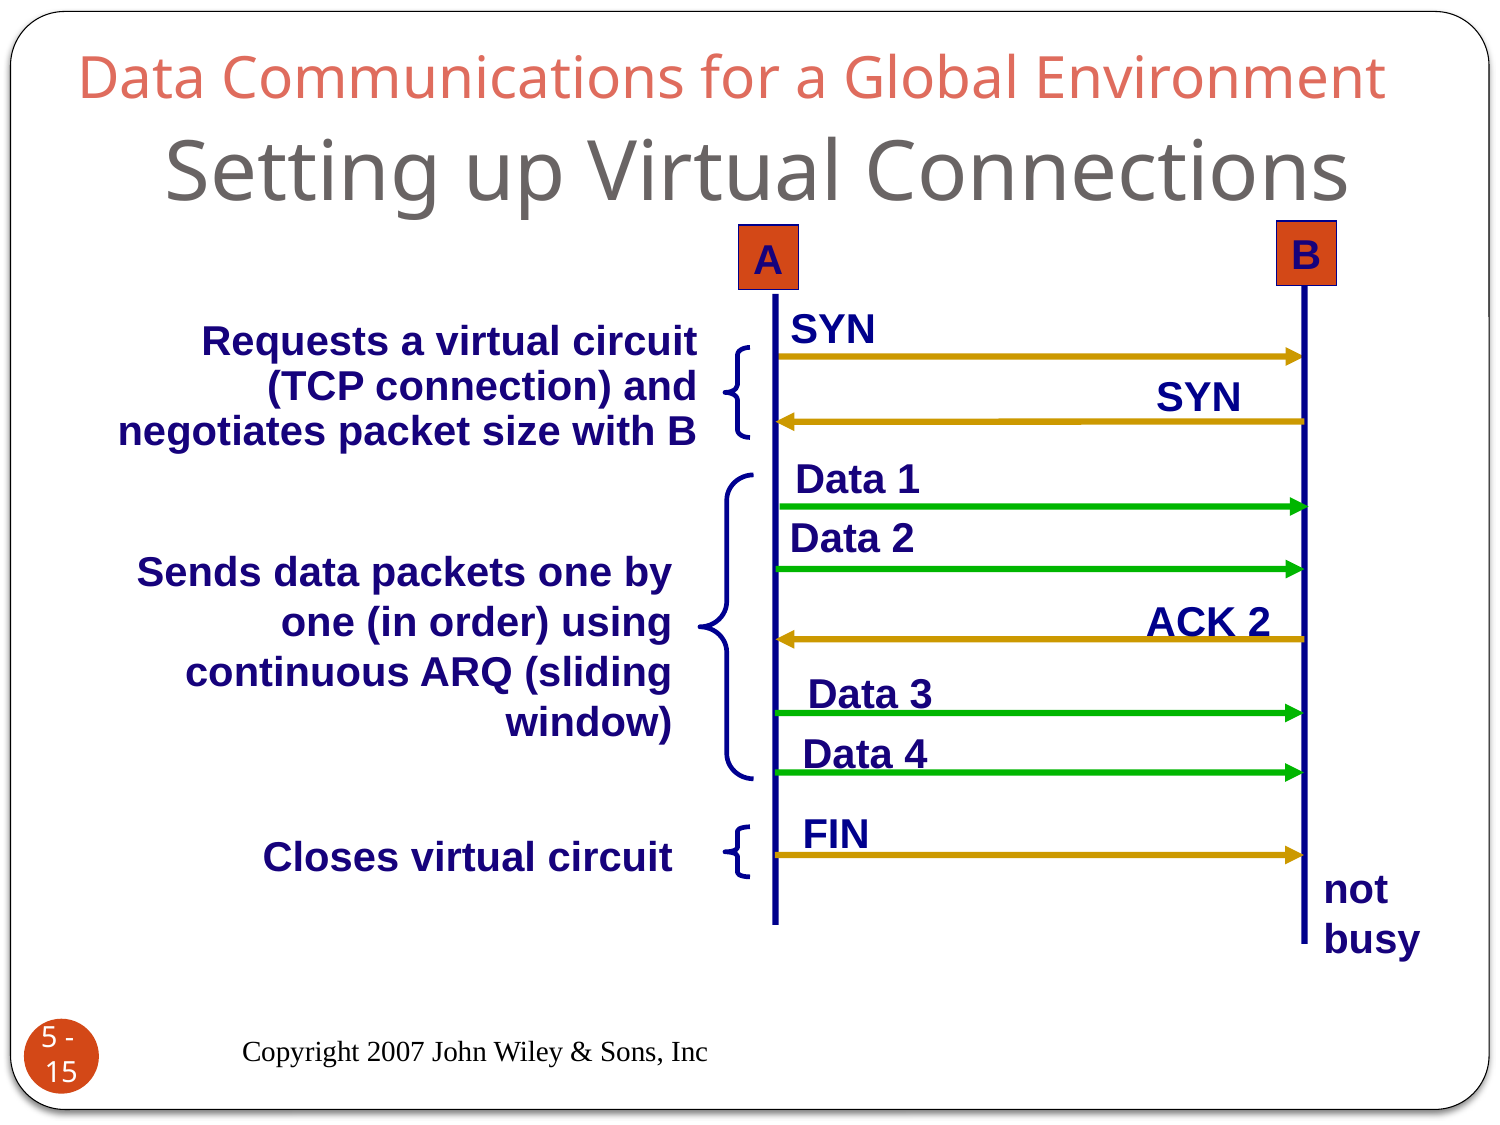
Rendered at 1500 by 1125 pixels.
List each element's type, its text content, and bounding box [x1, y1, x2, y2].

title Setting up Virtual Connections [150, 45, 1425, 233]
text_box Sends data packets one by one (in order) using continuous ARQ (sliding window) [99, 537, 688, 753]
text_box not busy [1308, 854, 1472, 970]
text_box [699, 486, 731, 768]
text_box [737, 220, 1338, 945]
slide_number 5 - 15 [23, 1018, 99, 1094]
footer Copyright 2007 John Wiley & Sons, Inc [150, 1012, 800, 1088]
text_box Data Communications for a Global Environment [62, 24, 1413, 125]
text_box Requests a virtual circuit (TCP connection) and negotiates packet size with B [99, 312, 713, 463]
text_box Closes virtual circuit [247, 822, 688, 888]
